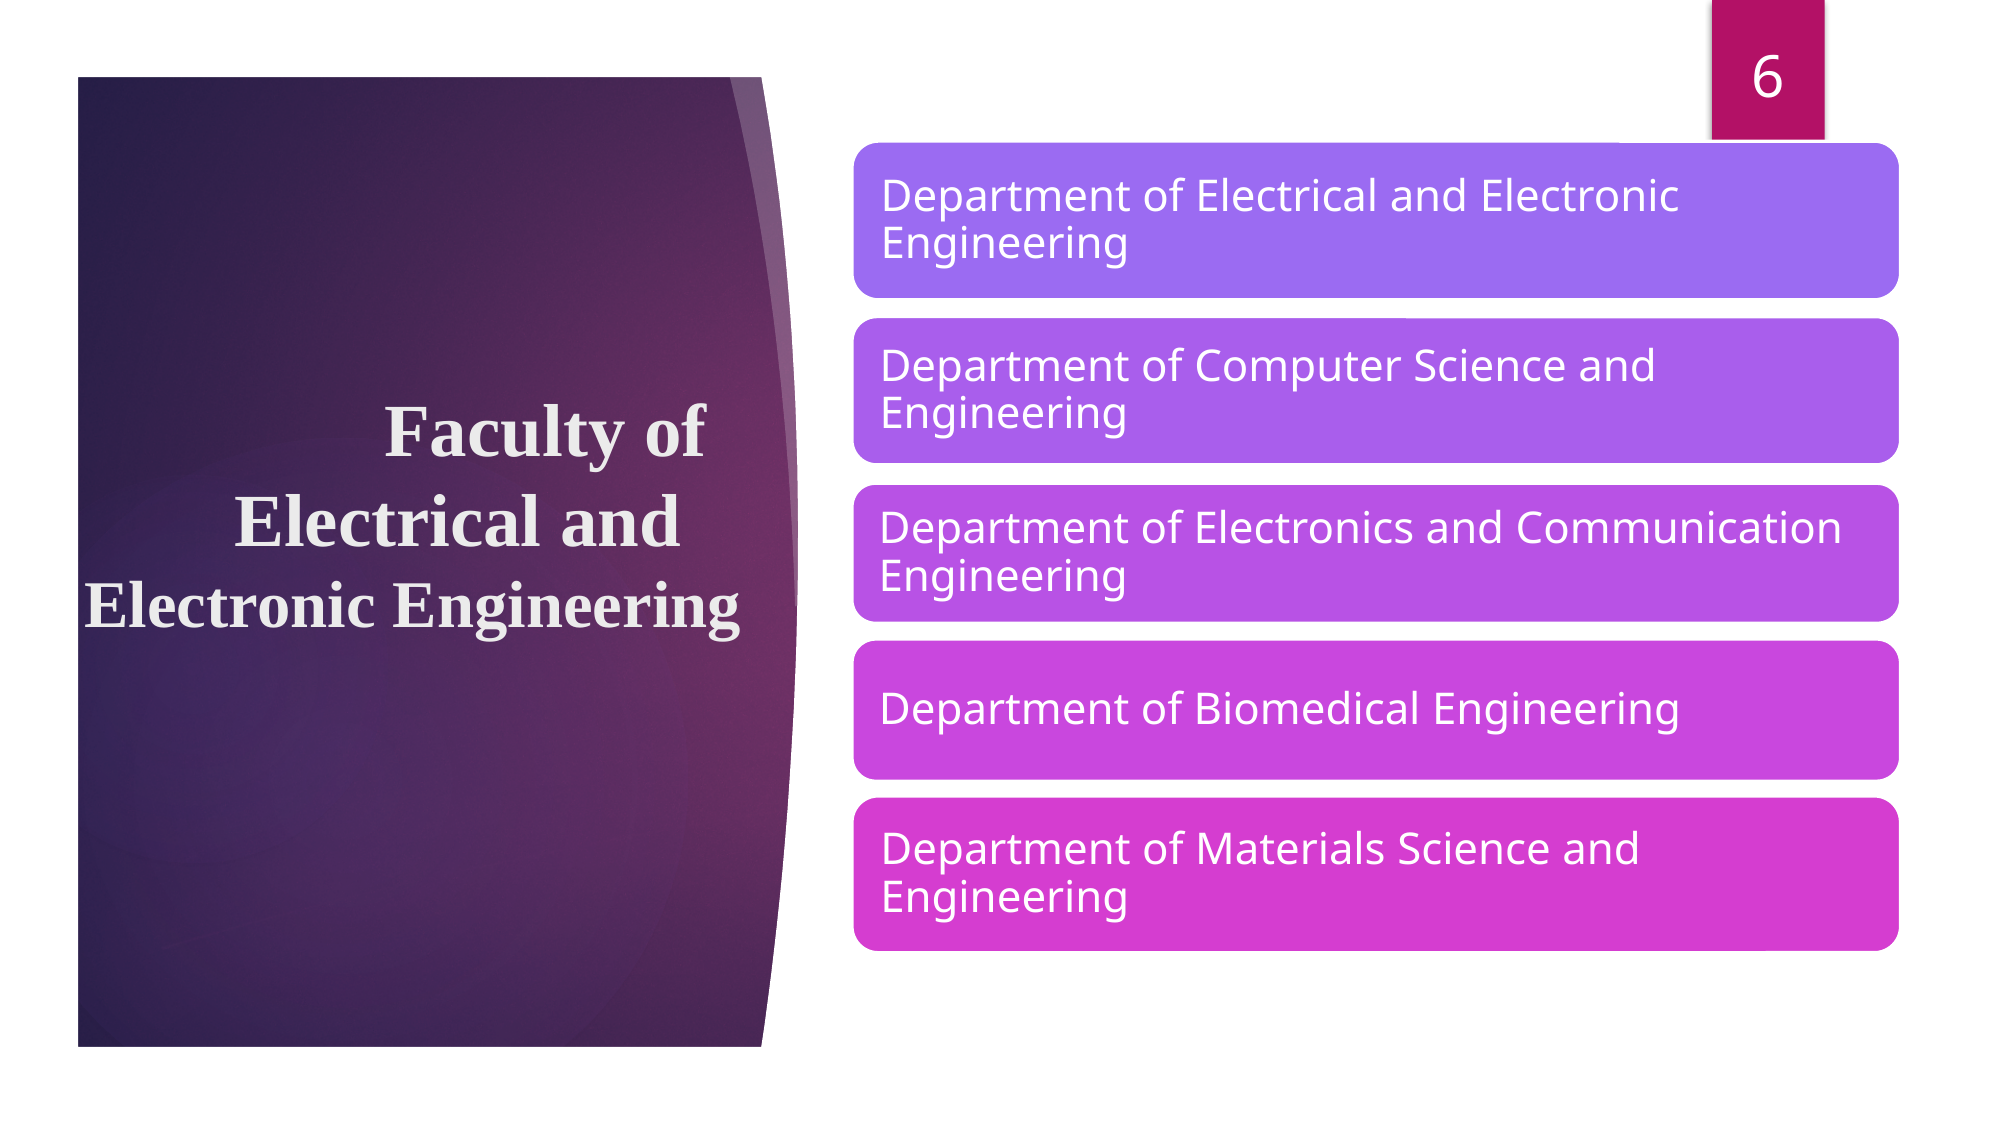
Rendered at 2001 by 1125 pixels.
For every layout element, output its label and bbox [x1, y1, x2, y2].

list [851, 132, 1901, 953]
text_box [0, 0, 2000, 1125]
